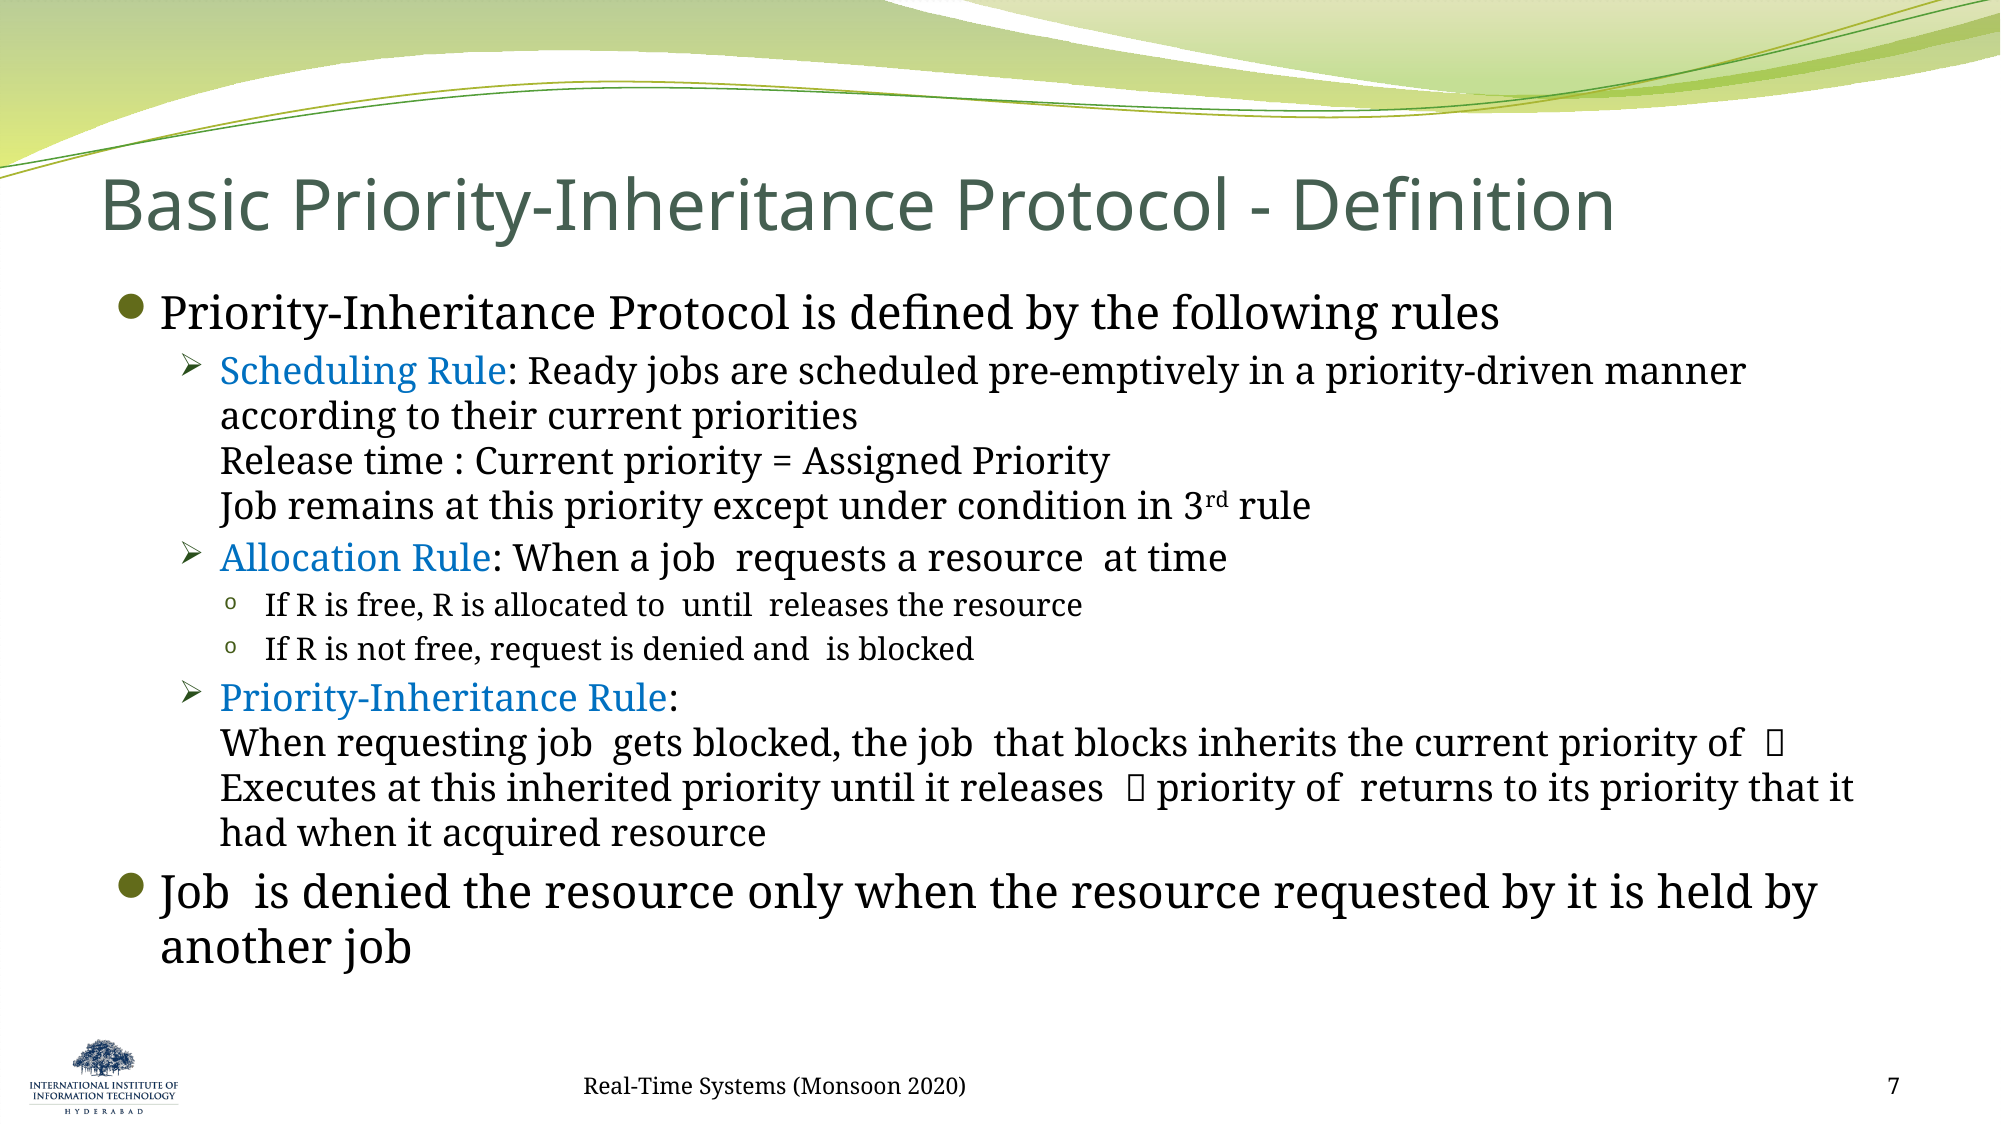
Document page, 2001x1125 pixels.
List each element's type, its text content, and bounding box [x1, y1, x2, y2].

slide_number 7 [1733, 1042, 1900, 1103]
title Basic Priority-Inheritance Protocol - Definition [99, 82, 1900, 245]
picture [26, 1036, 182, 1117]
footer Real-Time Systems (Monsoon 2020) [583, 1042, 1317, 1103]
